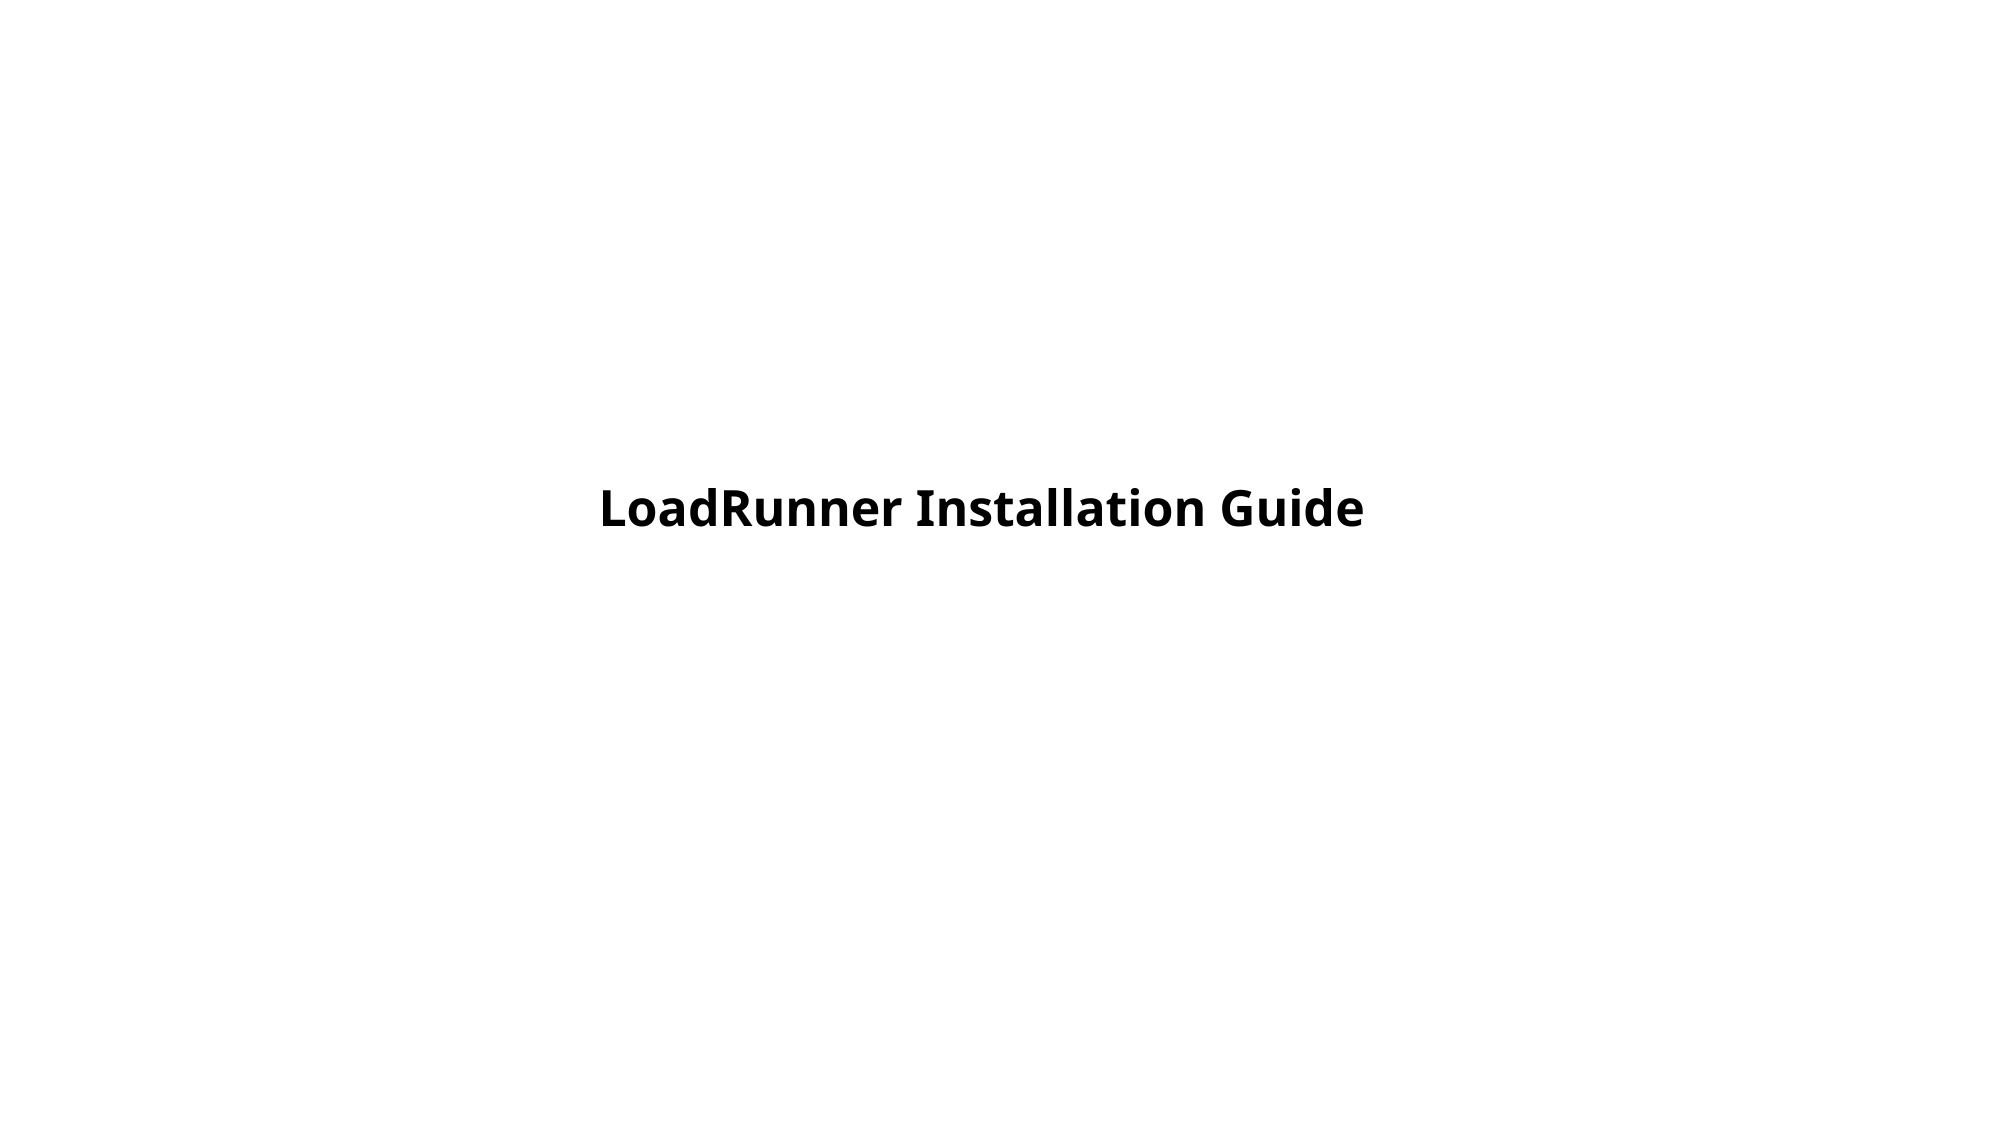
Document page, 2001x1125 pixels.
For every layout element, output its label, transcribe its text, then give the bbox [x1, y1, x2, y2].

title LoadRunner Installation Guide [37, 246, 1927, 775]
